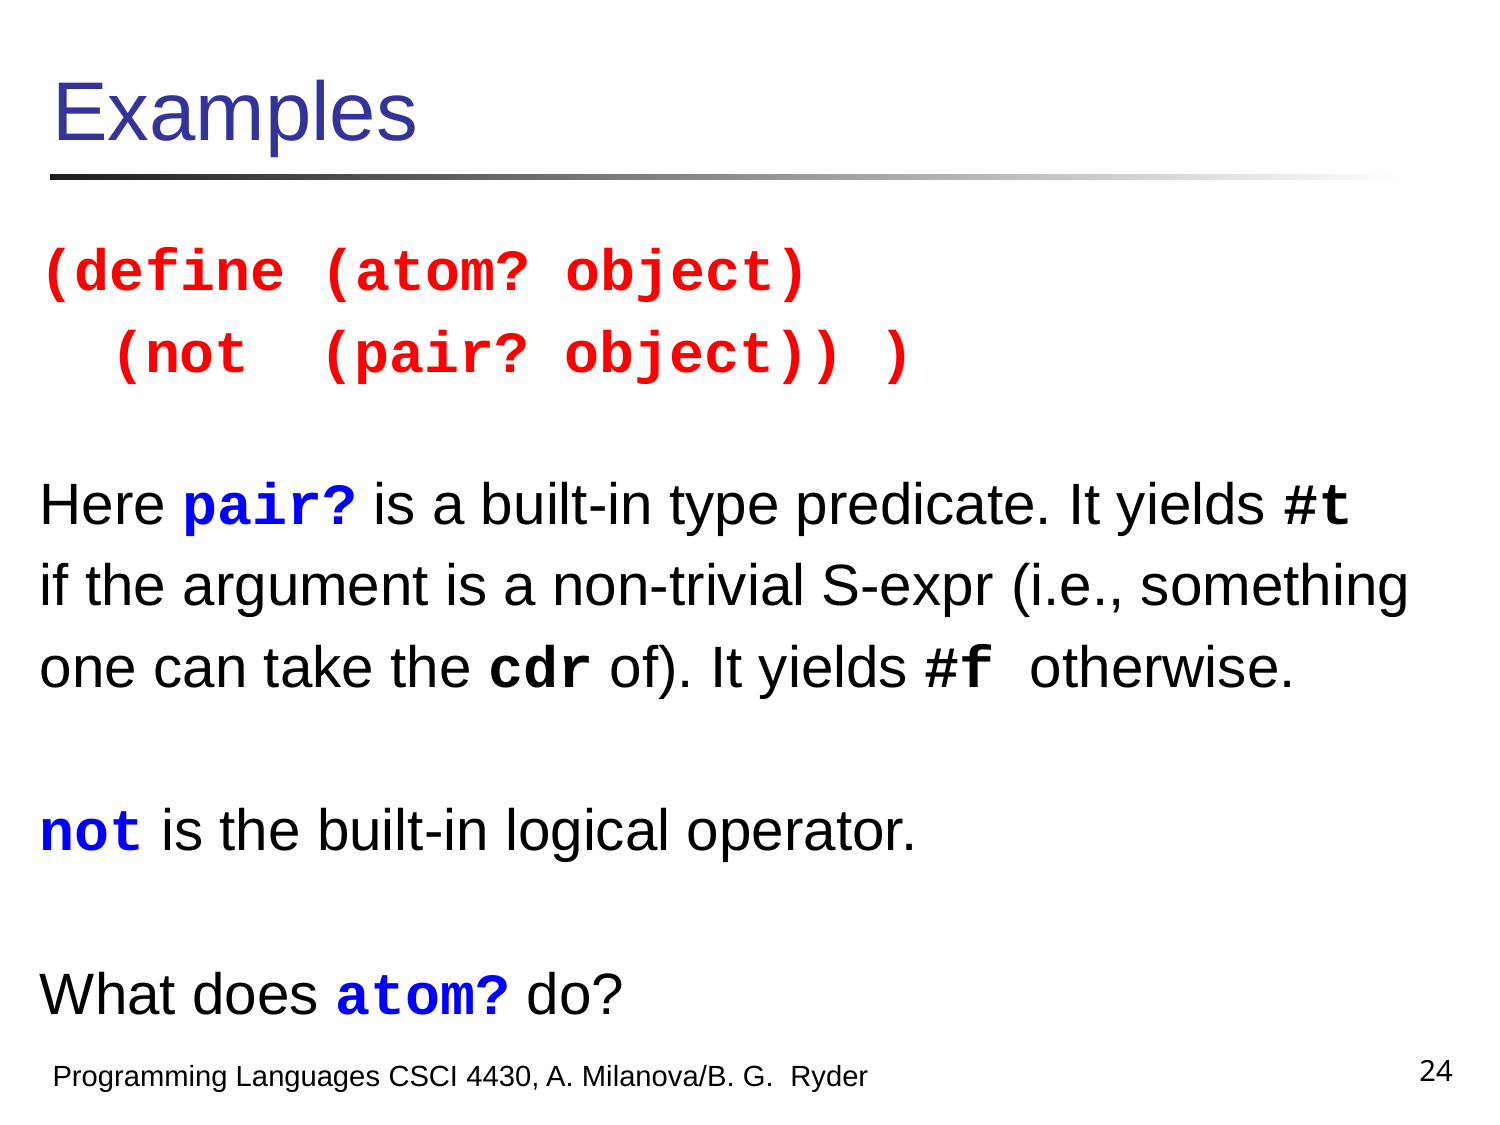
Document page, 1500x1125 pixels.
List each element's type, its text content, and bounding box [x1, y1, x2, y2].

footer Programming Languages CSCI 4430, A. Milanova/B. G. Ryder [37, 1024, 901, 1101]
title Examples [37, 0, 1466, 165]
slide_number 24 [1154, 1023, 1468, 1100]
list (define (atom? object) (not (pair? object)) ) Here pair? is a built-in type predicate. It yields #t if the argument is a non-trivial S-expr (i.e., something one can take the cdr of). It yields #f otherwise. not is the built-in logical operator. What does atom? do? [24, 224, 1500, 1013]
